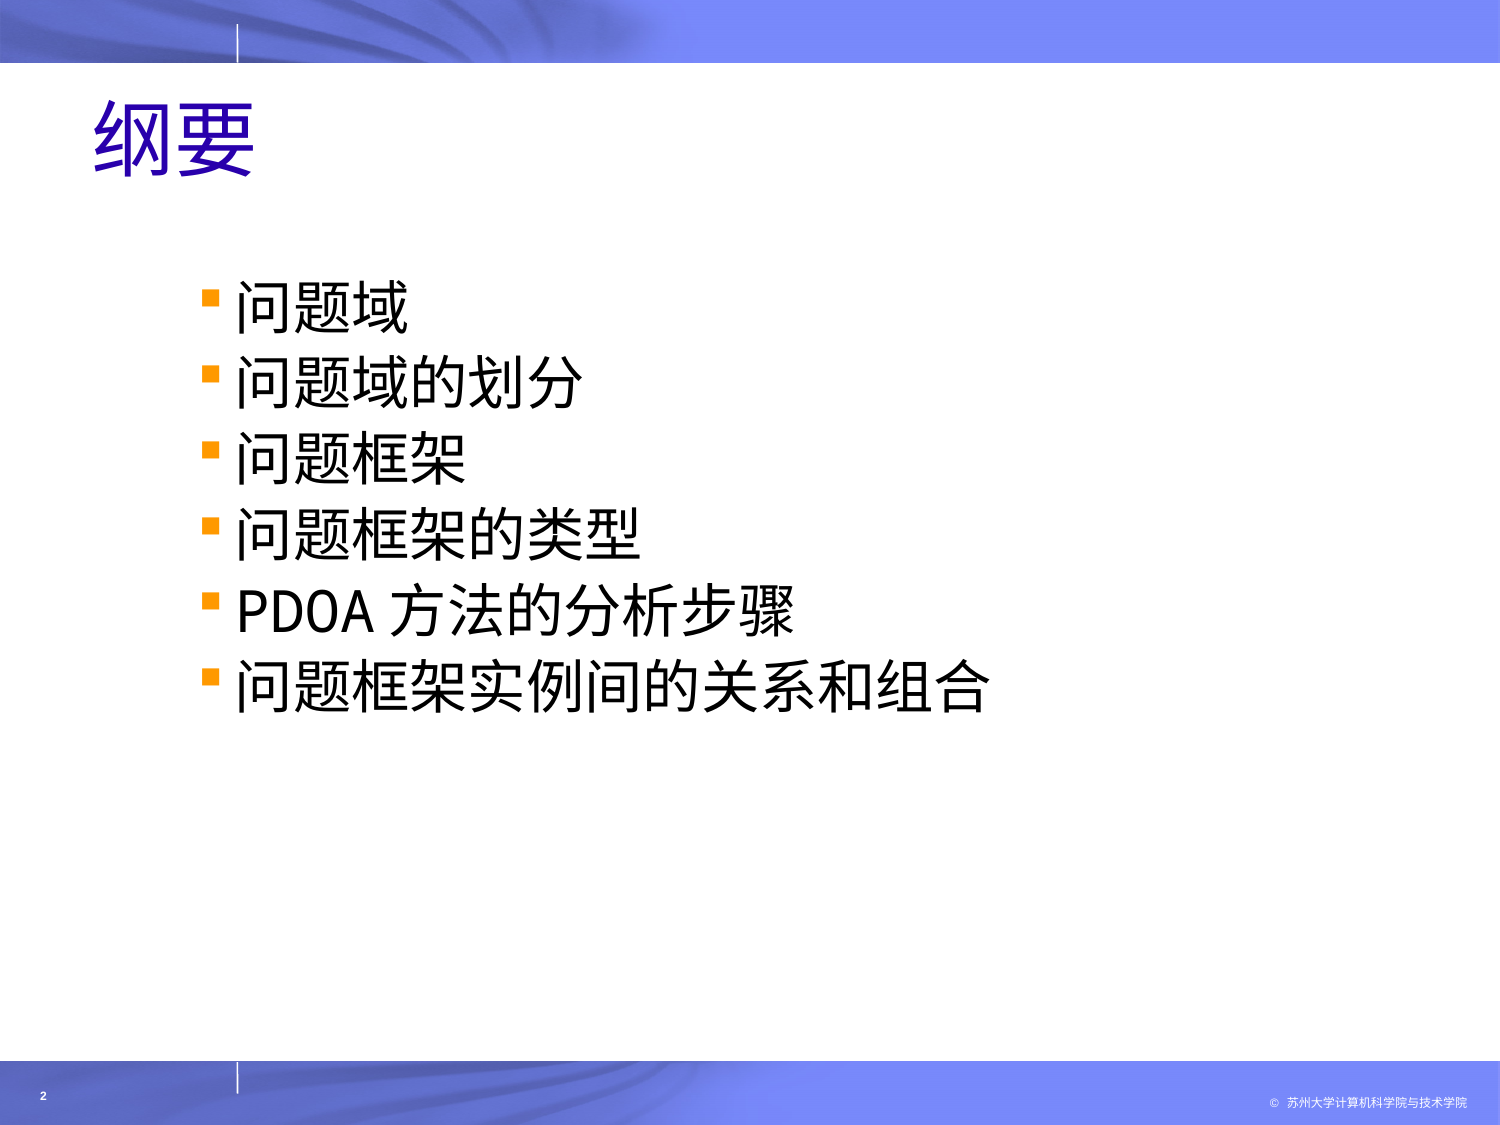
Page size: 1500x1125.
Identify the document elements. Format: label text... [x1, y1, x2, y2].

title 纲要 [76, 91, 1430, 210]
slide_number 2 [25, 1066, 191, 1120]
list 问题域 问题域的划分 问题框架 问题框架的类型 PDOA方法的分析步骤 问题框架实例间的关系和组合 [182, 263, 1388, 904]
picture [0, 1061, 1500, 1125]
picture [0, 0, 1500, 63]
